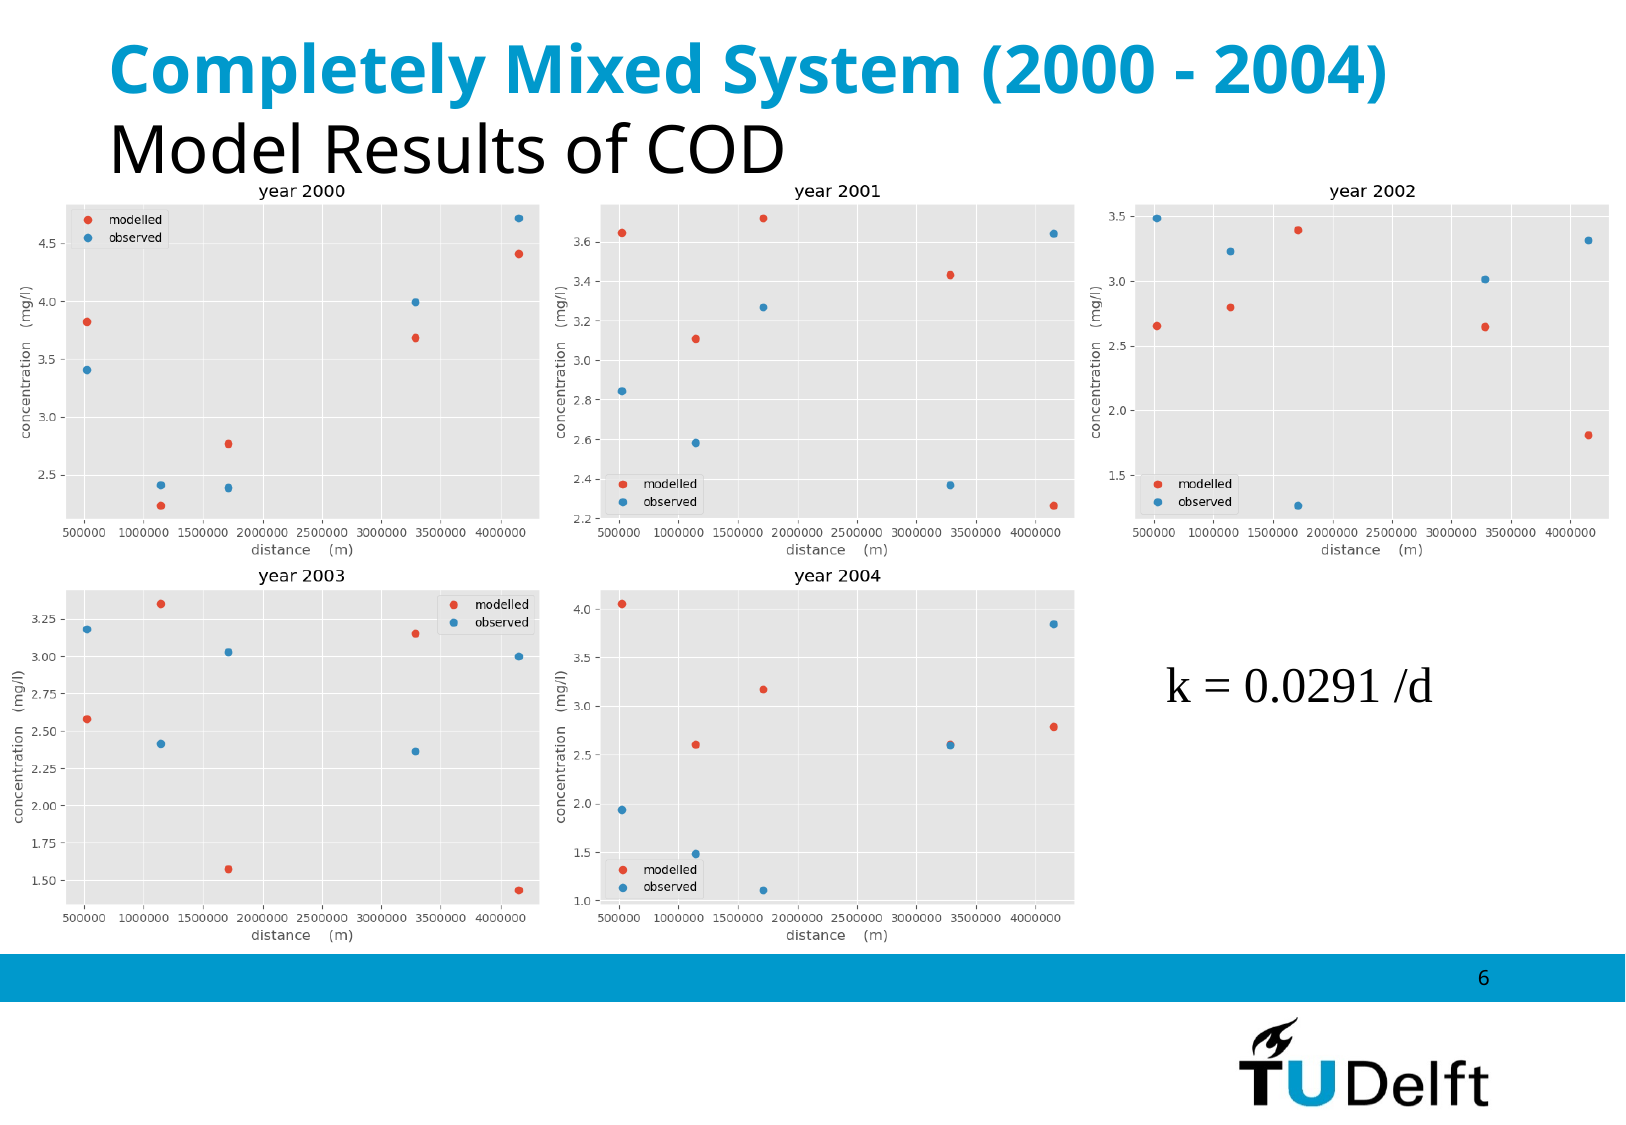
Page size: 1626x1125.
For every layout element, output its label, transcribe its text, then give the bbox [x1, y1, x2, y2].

picture [0, 171, 1625, 953]
text_box Completely Mixed System (2000 - 2004) Model Results of COD [108, 19, 1490, 170]
picture [1191, 1013, 1536, 1125]
slide_number 6 [1151, 965, 1490, 996]
